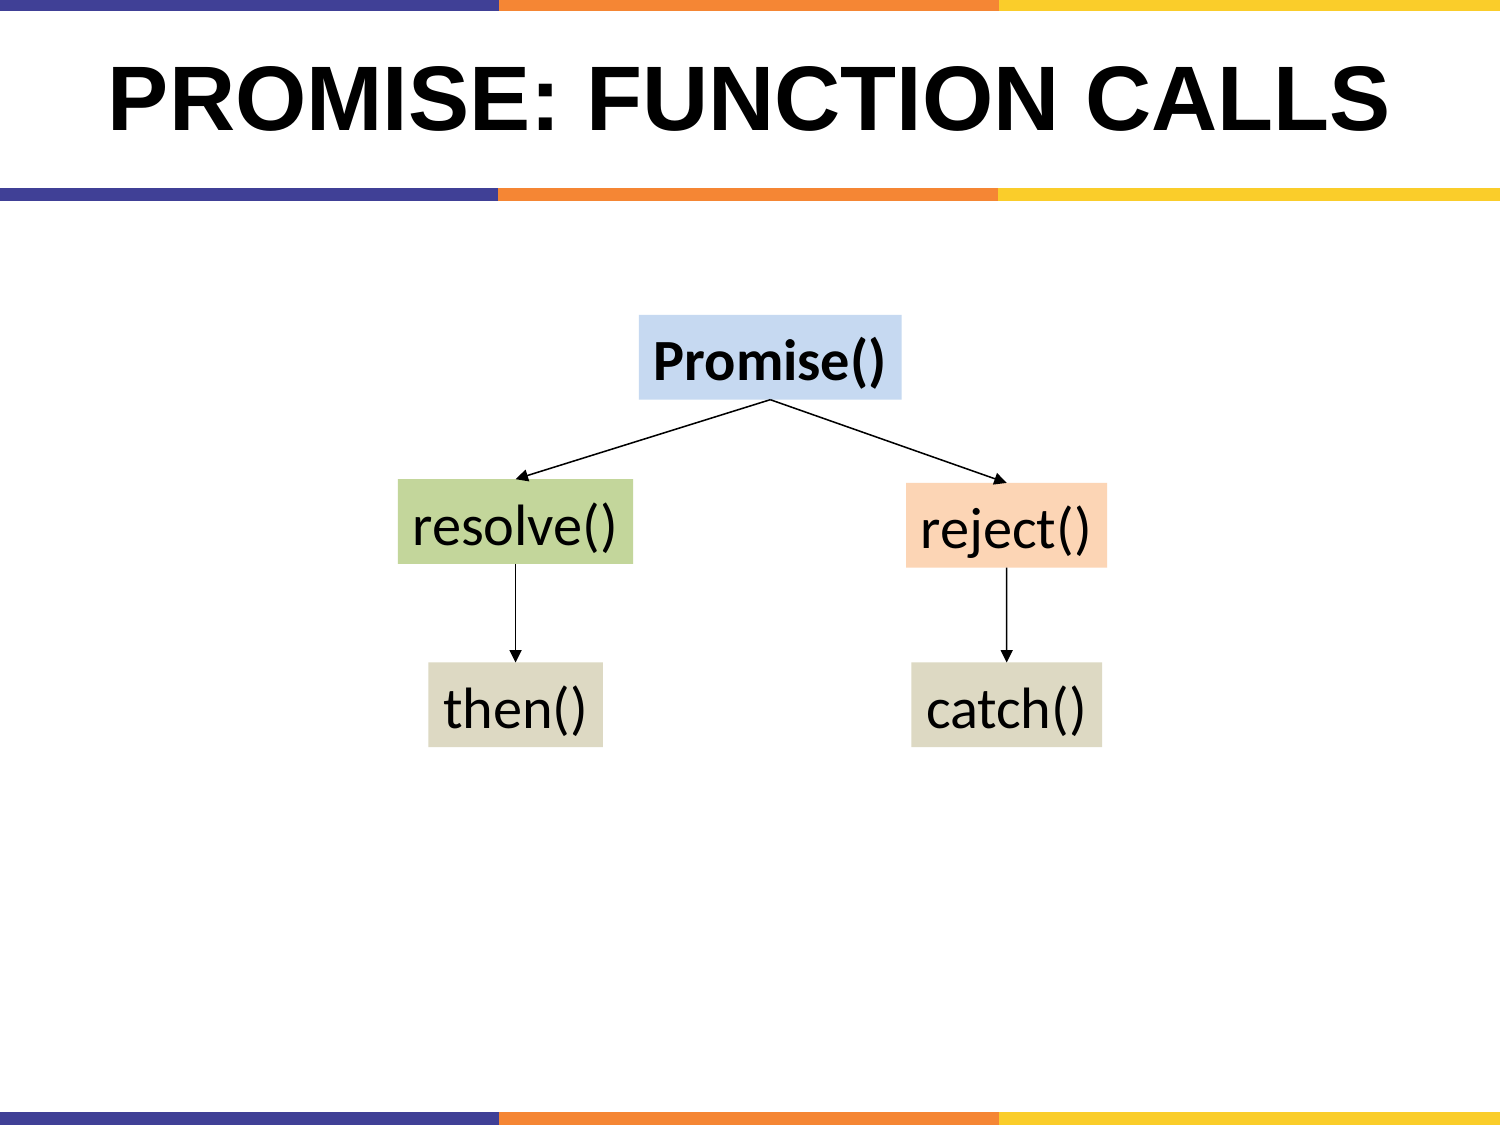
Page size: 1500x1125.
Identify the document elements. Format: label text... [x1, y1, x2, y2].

title Promise: Function calls [0, 0, 1500, 188]
text_box then() [428, 662, 603, 748]
text_box reject() [906, 482, 1108, 568]
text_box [515, 400, 769, 480]
text_box catch() [911, 662, 1103, 748]
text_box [770, 400, 1007, 484]
text_box resolve() [397, 479, 634, 564]
text_box Promise() [638, 314, 902, 399]
